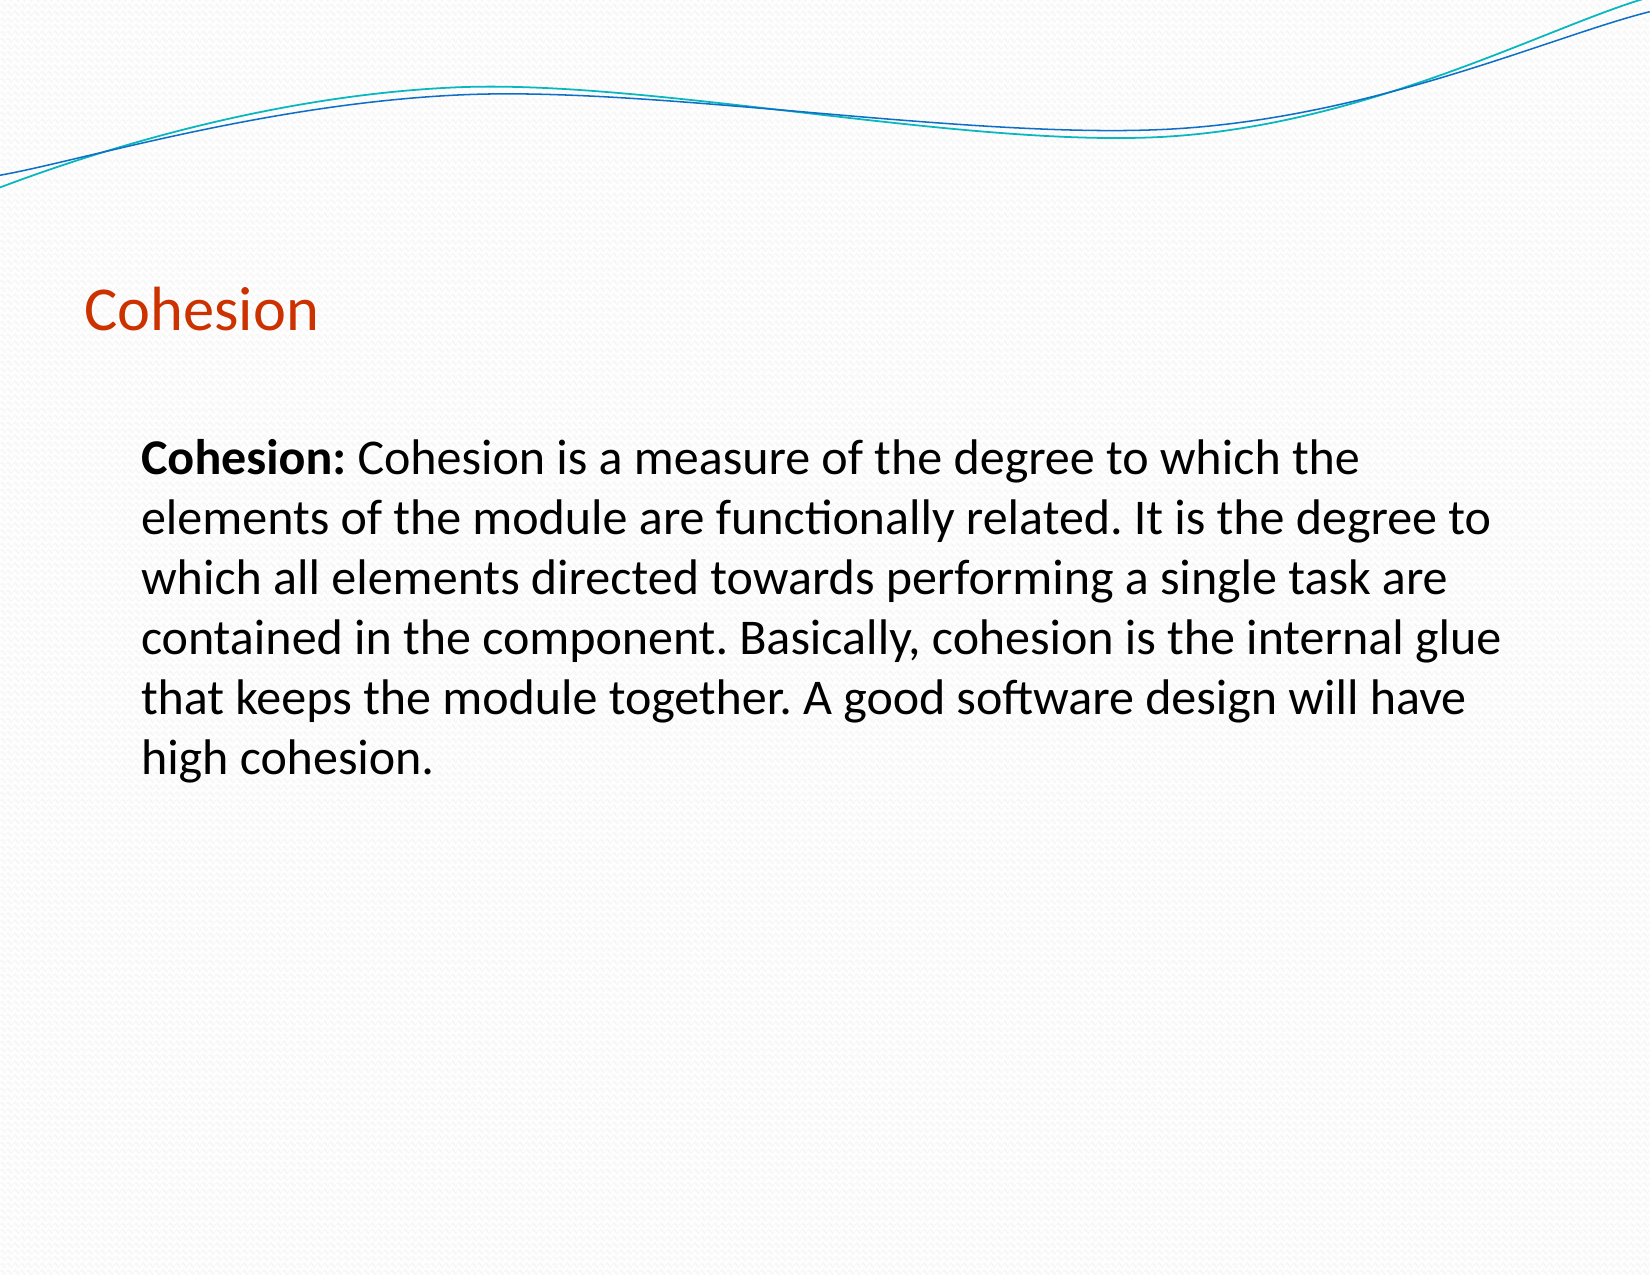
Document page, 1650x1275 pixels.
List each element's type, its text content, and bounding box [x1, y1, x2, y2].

title Cohesion [82, 130, 1568, 344]
text_box Cohesion: Cohesion is a measure of the degree to which the elements of the module are functionally related. It is the degree to which all elements directed towards performing a single task are contained in the component. Basically, cohesion is the internal glue that keeps the module together. A good software design will have high cohesion. [138, 424, 1511, 786]
